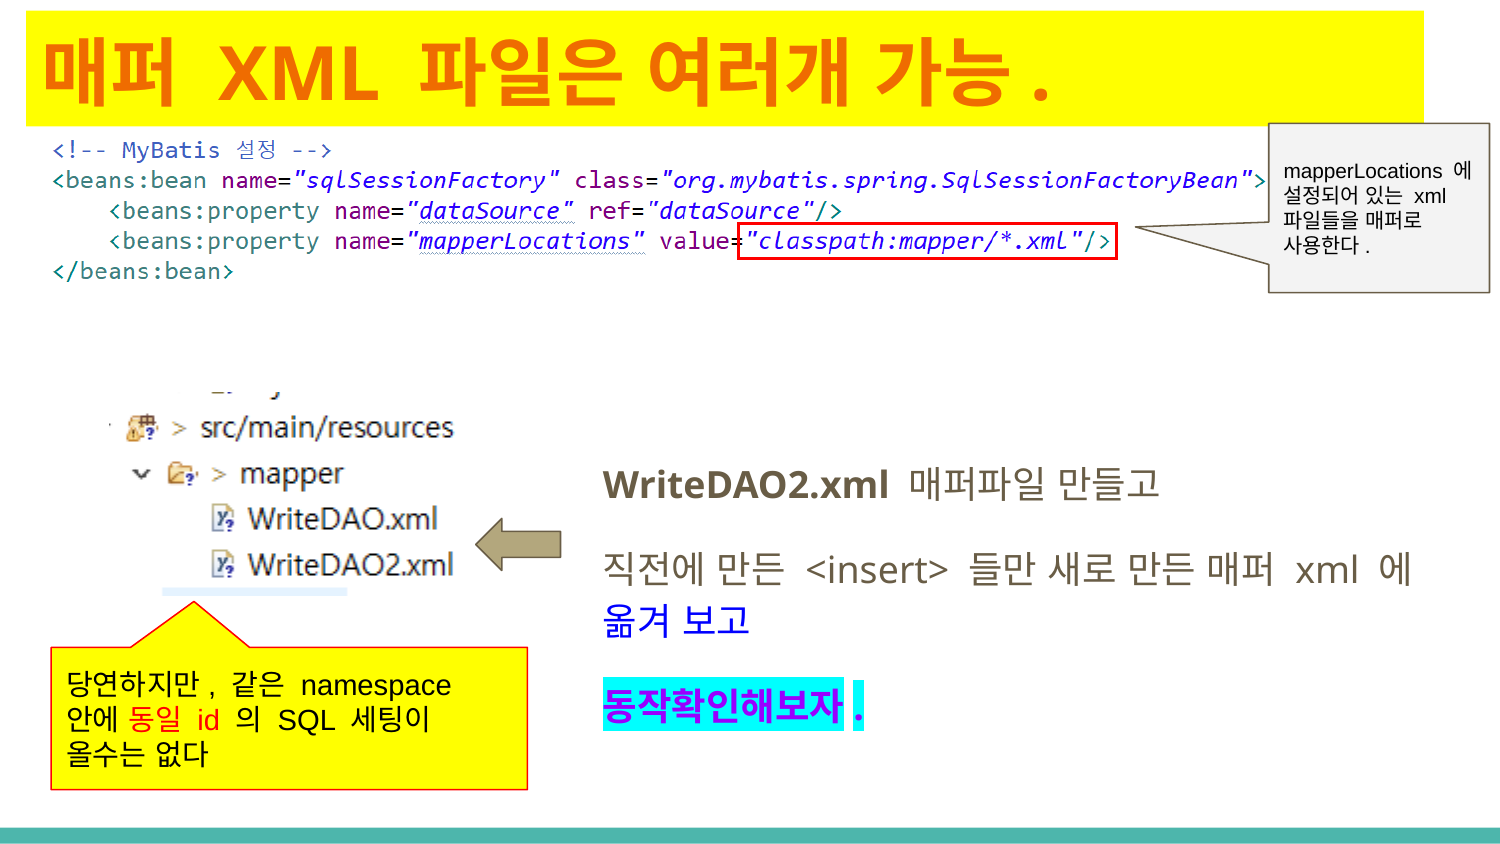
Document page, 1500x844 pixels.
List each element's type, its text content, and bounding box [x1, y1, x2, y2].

picture [48, 133, 1269, 290]
list WriteDAO2.xml 매퍼파일 만들고 직전에 만든 <insert> 들만 새로 만든 매퍼 xml 에 옮겨 보고 동작확인해보자. [587, 439, 1475, 735]
picture [109, 392, 470, 596]
text_box [475, 518, 561, 571]
title 매퍼 XML 파일은 여러개 가능. [26, 10, 1424, 127]
text_box 당연하지만, 같은 namespace 안에 동일 id 의 SQL 세팅이 올수는 없다 [51, 604, 528, 790]
text_box mapperLocations 에 설정되어 있는 xml 파일들을 매퍼로 사용한다. [1268, 123, 1490, 293]
